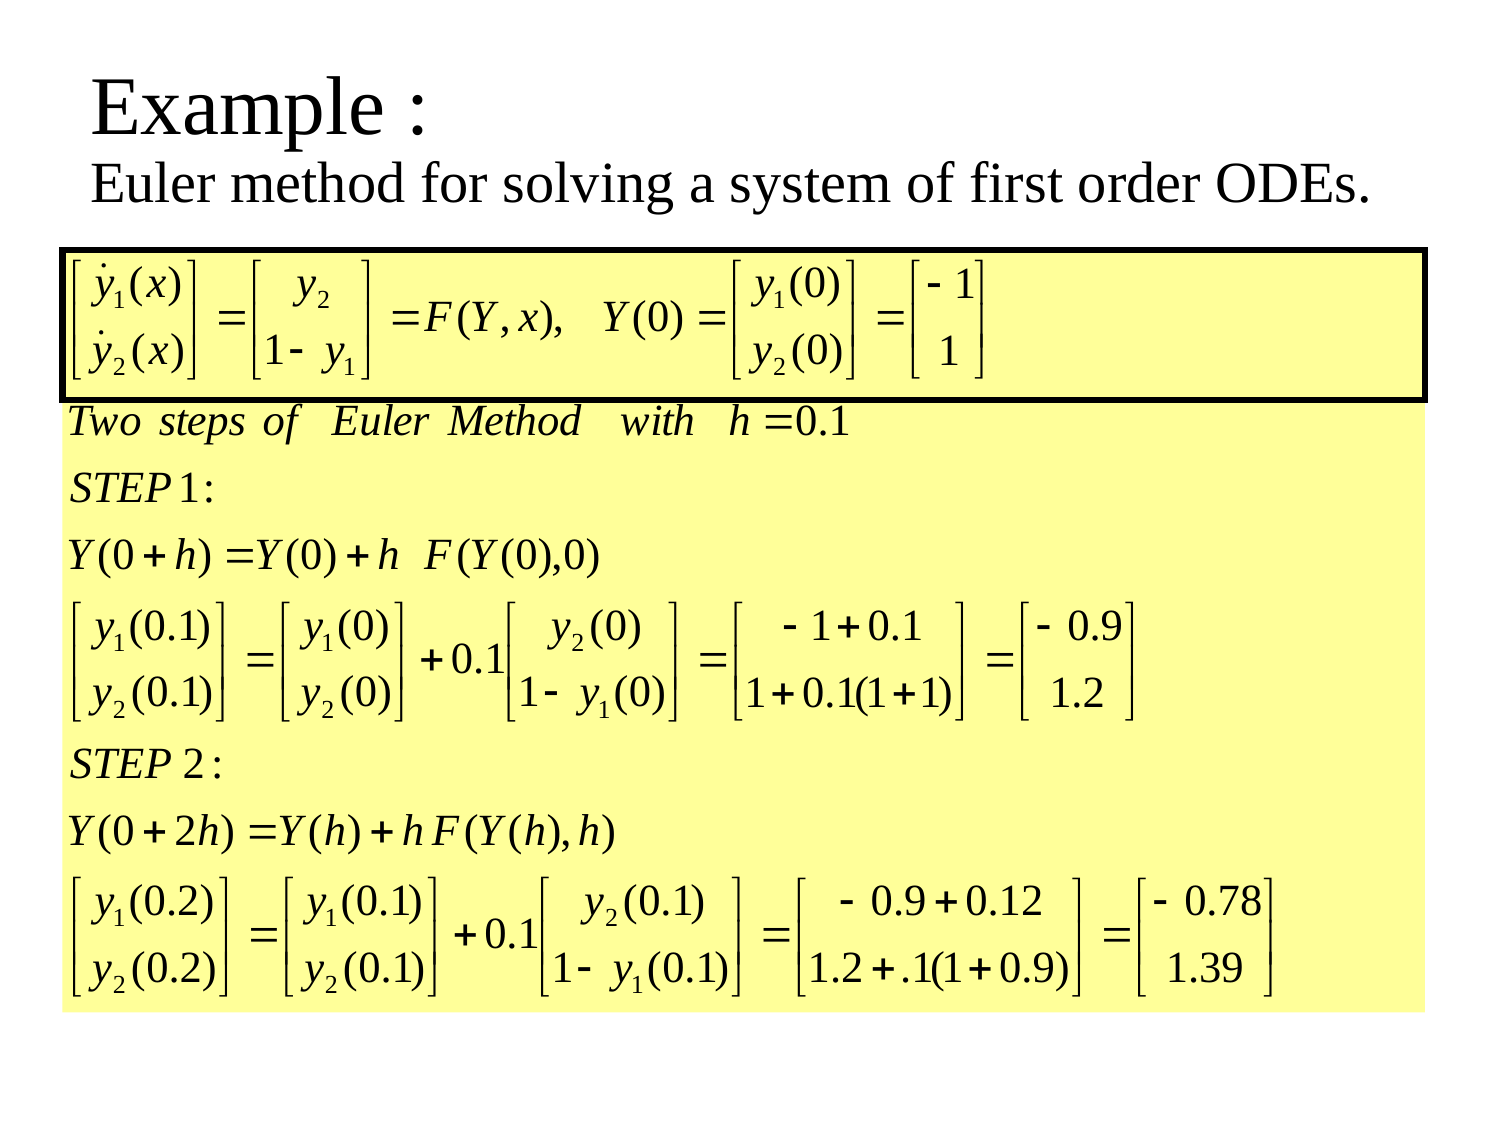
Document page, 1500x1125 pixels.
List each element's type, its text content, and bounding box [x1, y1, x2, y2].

list [62, 400, 1425, 1013]
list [62, 249, 1288, 1008]
title Example : Euler method for solving a system of first order ODEs. [75, 45, 1425, 233]
text_box [1288, 249, 1425, 400]
